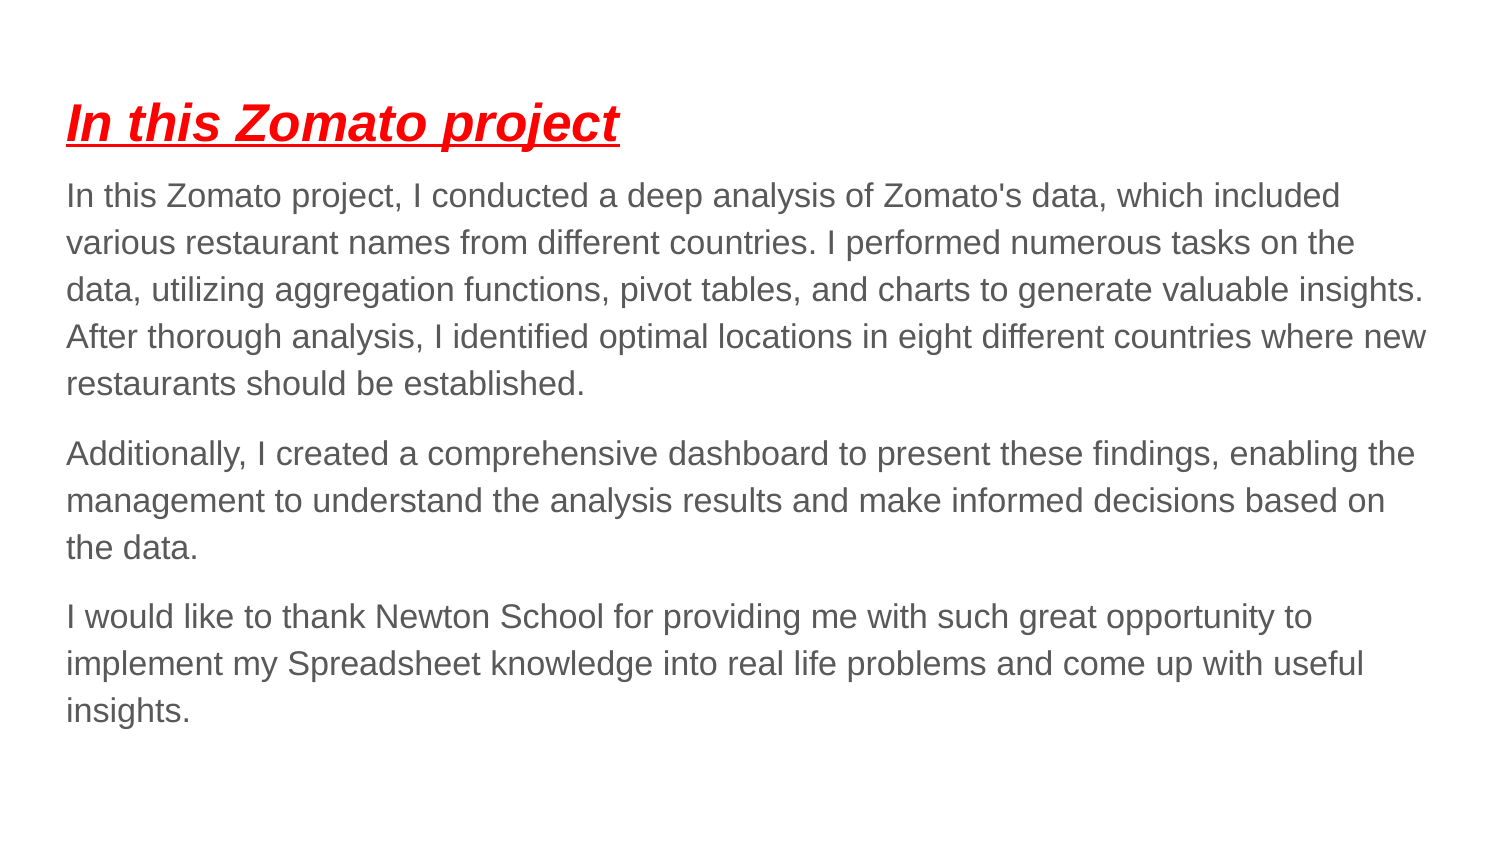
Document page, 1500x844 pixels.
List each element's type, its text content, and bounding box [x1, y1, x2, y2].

title In this Zomato project [51, 72, 1449, 152]
list In this Zomato project, I conducted a deep analysis of Zomato's data, which included various restaurant names from different countries. I performed numerous tasks on the data, utilizing aggregation functions, pivot tables, and charts to generate valuable insights. After thorough analysis, I identified optimal locations in eight different countries where new restaurants should be established. Additionally, I created a comprehensive dashboard to present these findings, enabling the management to understand the analysis results and make informed decisions based on the data. I would like to thank Newton School for providing me with such great opportunity to implement my Spreadsheet knowledge into real life problems and come up with useful insights. [51, 152, 1449, 750]
